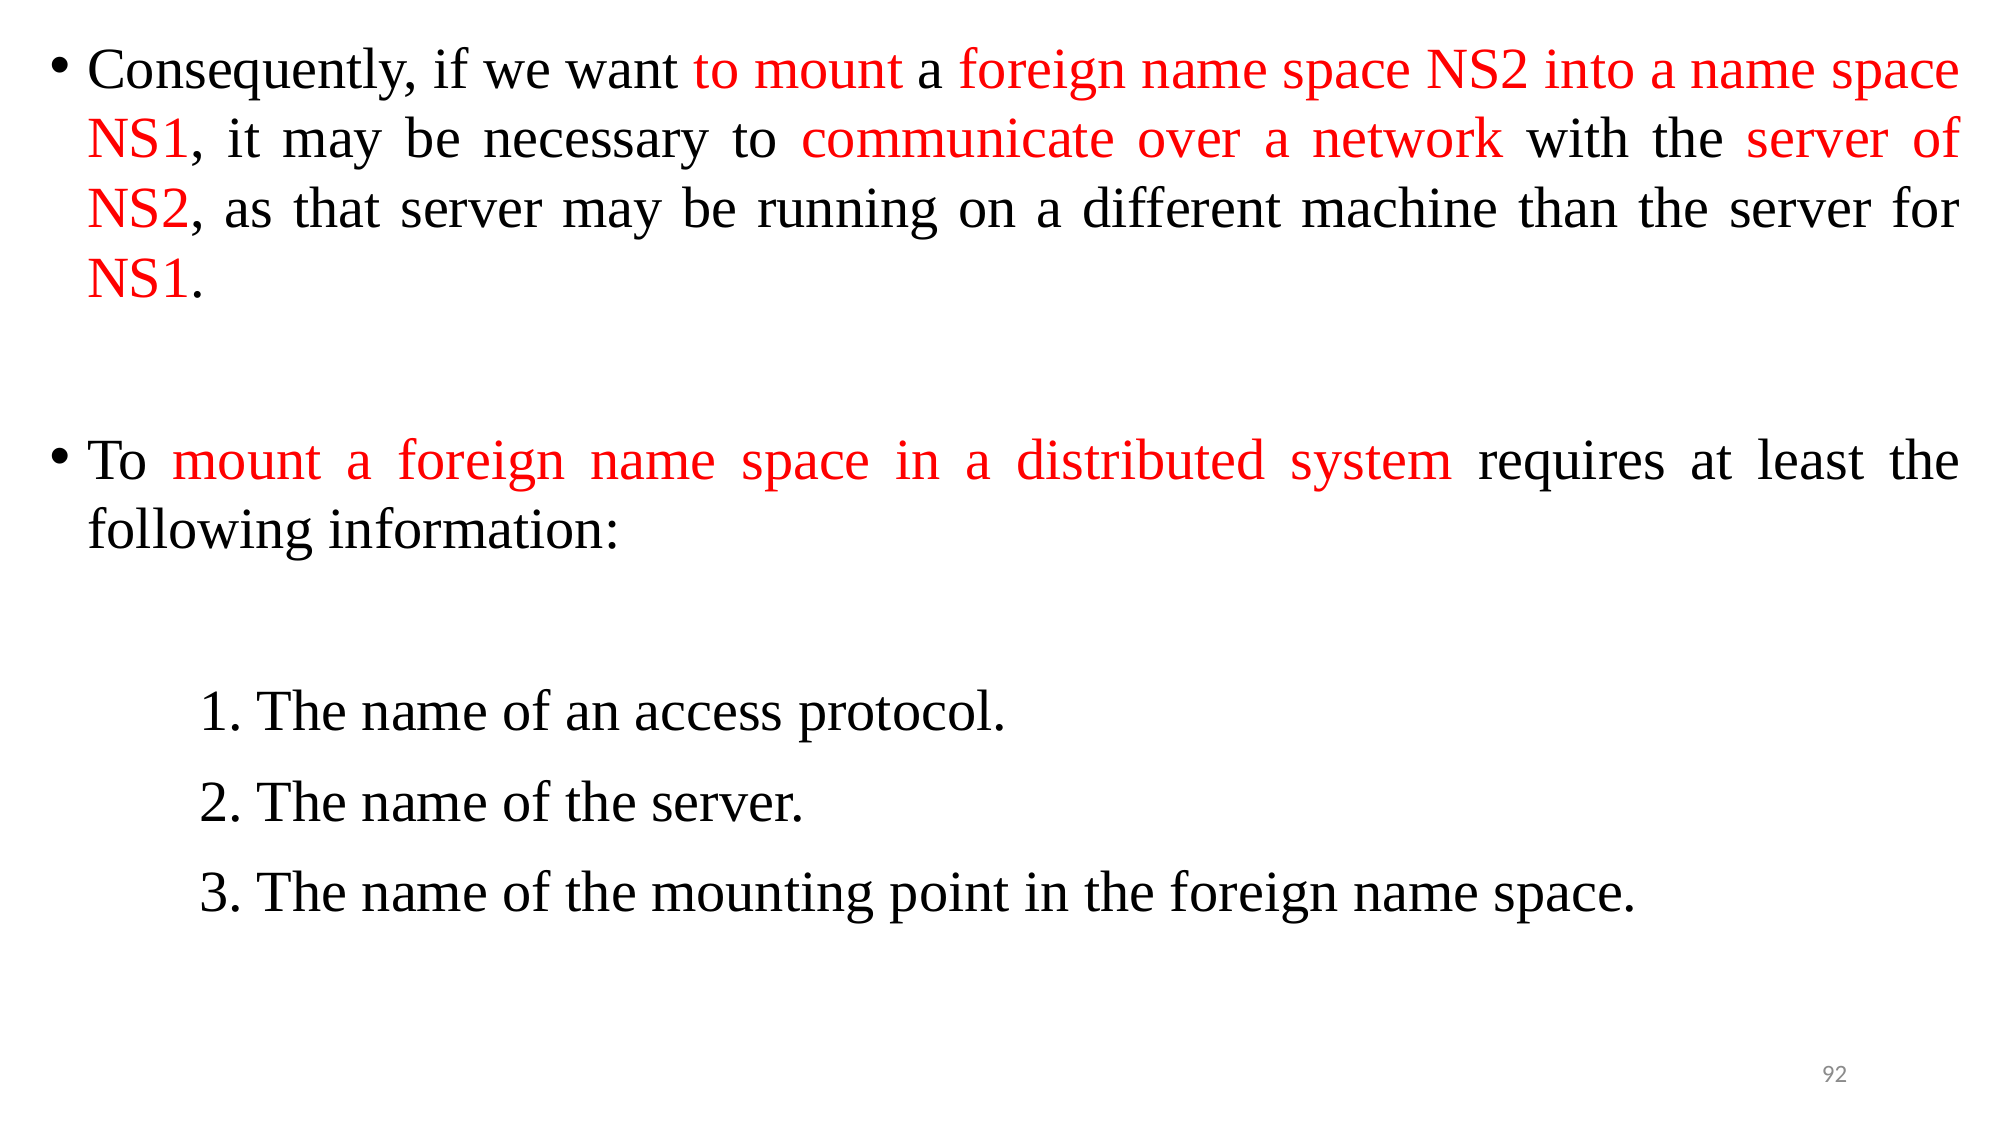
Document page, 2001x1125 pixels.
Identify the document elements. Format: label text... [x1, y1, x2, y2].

slide_number 92 [1412, 1042, 1863, 1103]
list Consequently, if we want to mount a foreign name space NS2 into a name space NS1, it may be necessary to communicate over a network with the server of NS2, as that server may be running on a different machine than the server for NS1. To mount a foreign name space in a distributed system requires at least the following information: 1. The name of an access protocol. 2. The name of the server. 3. The name of the mounting point in the foreign name space. [34, 22, 1976, 1103]
